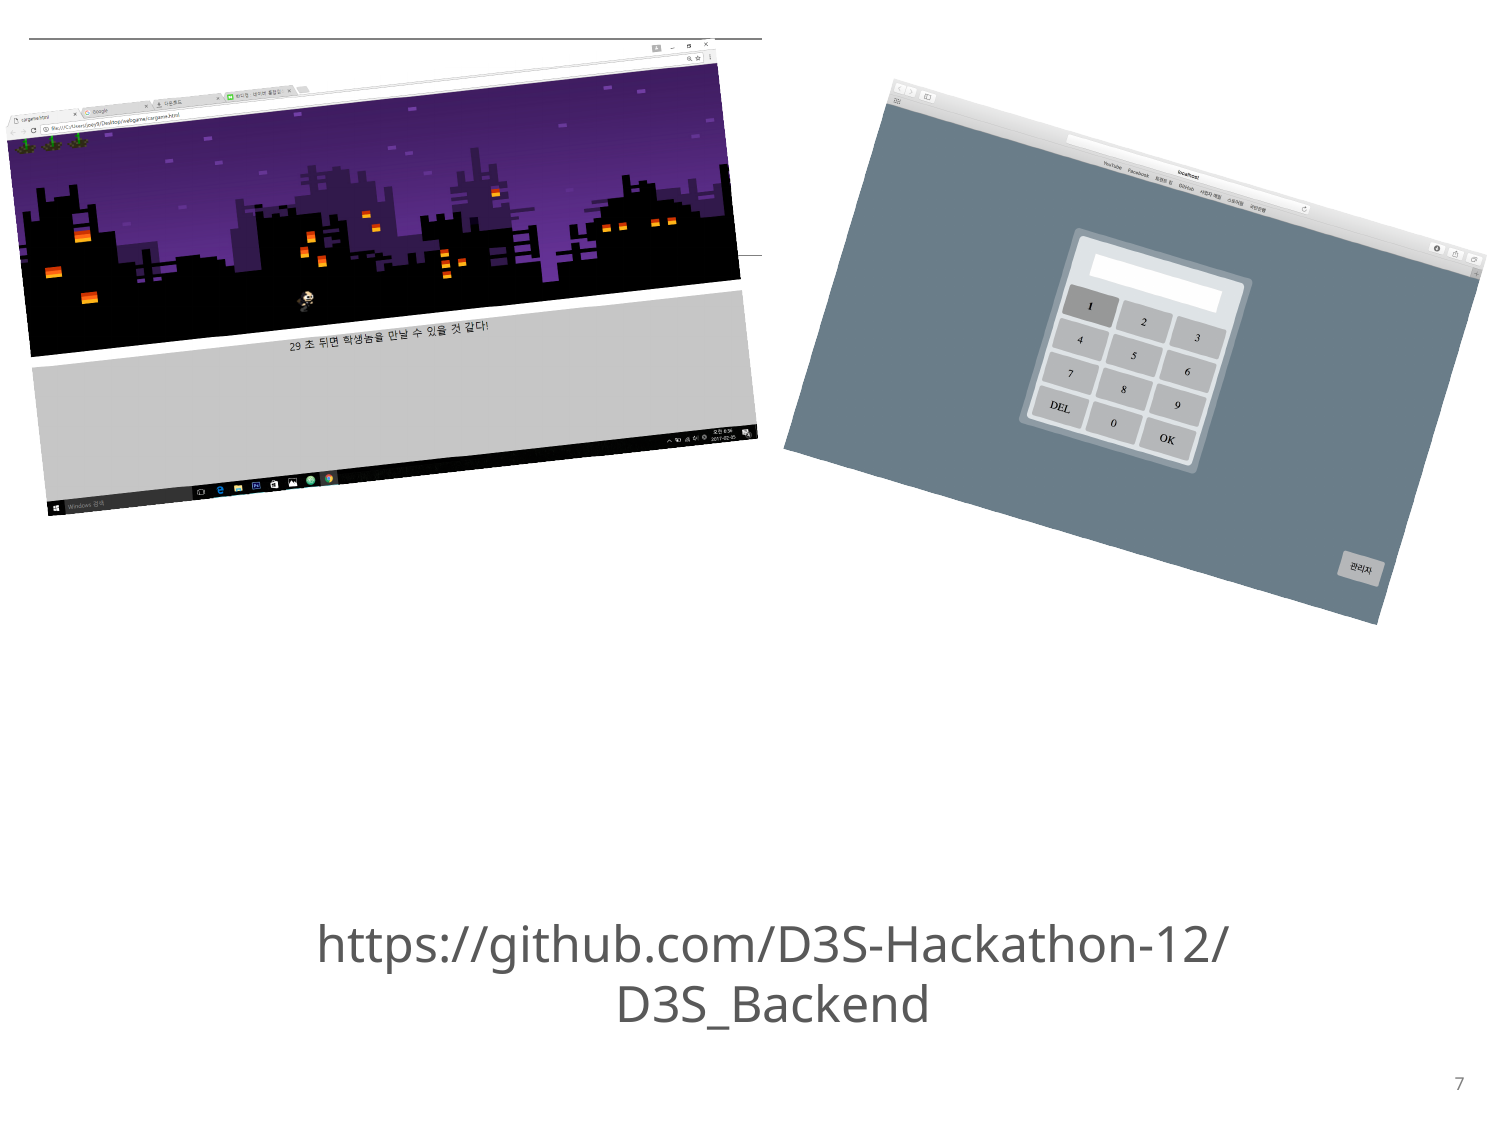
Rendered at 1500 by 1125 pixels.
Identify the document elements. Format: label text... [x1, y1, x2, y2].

text_box https://github.com/D3S-Hackathon-12/D3S_Backend [171, 905, 1376, 1040]
picture [785, 80, 1486, 625]
picture [6, 40, 757, 515]
